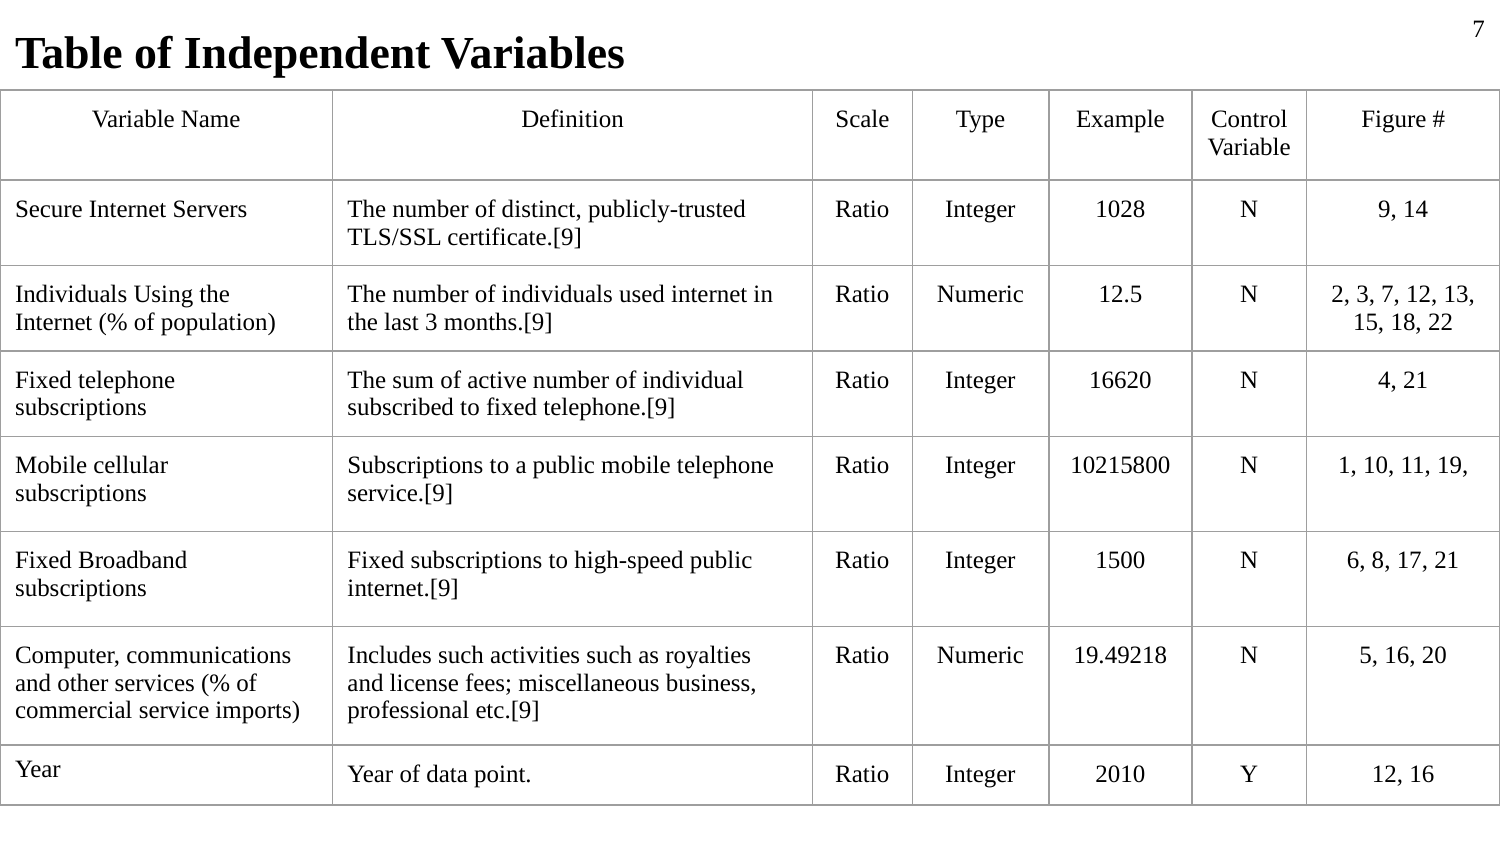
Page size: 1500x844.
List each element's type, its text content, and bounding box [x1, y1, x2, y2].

table_cell Year of data point. [333, 746, 812, 804]
table_cell The number of individuals used internet in the last 3 months.[9] [333, 266, 812, 350]
slide_number ‹#› [1410, 0, 1500, 65]
table_cell Y [1193, 746, 1306, 804]
table_cell N [1193, 352, 1306, 436]
table_cell Integer [913, 746, 1048, 804]
table_cell 1028 [1050, 181, 1191, 265]
table_cell Includes such activities such as royalties and license fees; miscellaneous business, professional etc.[9] [333, 627, 812, 744]
table_cell 12.5 [1050, 266, 1191, 350]
table_cell Mobile cellular subscriptions [1, 437, 332, 531]
table_cell 6, 8, 17, 21 [1307, 532, 1499, 626]
table_cell N [1193, 437, 1306, 531]
table_cell 2, 3, 7, 12, 13, 15, 18, 22 [1307, 266, 1499, 350]
table_cell Ratio [813, 532, 912, 626]
table_cell 16620 [1050, 352, 1191, 436]
table_header Variable Name [1, 94, 332, 179]
table_cell Numeric [913, 627, 1048, 744]
table_cell Computer, communications and other services (% of commercial service imports) [1, 627, 332, 744]
table_cell Fixed telephone subscriptions [1, 352, 332, 436]
table_cell 5, 16, 20 [1307, 627, 1499, 744]
table_cell Ratio [813, 746, 912, 804]
table_cell The sum of active number of individual subscribed to fixed telephone.[9] [333, 352, 812, 436]
table_header Figure # [1307, 91, 1499, 179]
table_header Type [913, 94, 1048, 179]
table_header Scale [813, 94, 912, 179]
text_box Table of Independent Variables [0, 0, 1398, 94]
table_cell Fixed subscriptions to high-speed public internet.[9] [333, 532, 812, 626]
table_cell The number of distinct, publicly-trusted TLS/SSL certificate.[9] [333, 181, 812, 265]
table_cell N [1193, 532, 1306, 626]
table_cell 12, 16 [1307, 746, 1499, 804]
table_cell Fixed Broadband subscriptions [1, 532, 332, 626]
table_cell N [1193, 627, 1306, 744]
table_cell 2010 [1050, 746, 1191, 804]
table_cell 9, 14 [1307, 181, 1499, 265]
table_cell Ratio [813, 352, 912, 436]
table_cell 19.49218 [1050, 627, 1191, 744]
table_cell N [1193, 181, 1306, 265]
table_cell Ratio [813, 437, 912, 531]
table_cell Integer [913, 181, 1048, 265]
table_cell Integer [913, 532, 1048, 626]
table_cell Ratio [813, 181, 912, 265]
table_cell Numeric [913, 266, 1048, 350]
table_cell 4, 21 [1307, 352, 1499, 436]
table_cell 1500 [1050, 532, 1191, 626]
table_header Example [1050, 94, 1191, 179]
table_cell N [1193, 266, 1306, 350]
table_cell Year [1, 746, 332, 804]
table_cell Ratio [813, 266, 912, 350]
table_header Control Variable [1193, 94, 1306, 179]
table_cell Secure Internet Servers [1, 181, 332, 265]
table_cell Integer [913, 352, 1048, 436]
table_cell Individuals Using the Internet (% of population) [1, 266, 332, 350]
table_cell Subscriptions to a public mobile telephone service.[9] [333, 437, 812, 531]
table_cell Integer [913, 437, 1048, 531]
table_cell 1, 10, 11, 19, [1307, 437, 1499, 531]
table_header Definition [333, 94, 812, 179]
table_cell Ratio [813, 627, 912, 744]
table_cell 10215800 [1050, 437, 1191, 531]
